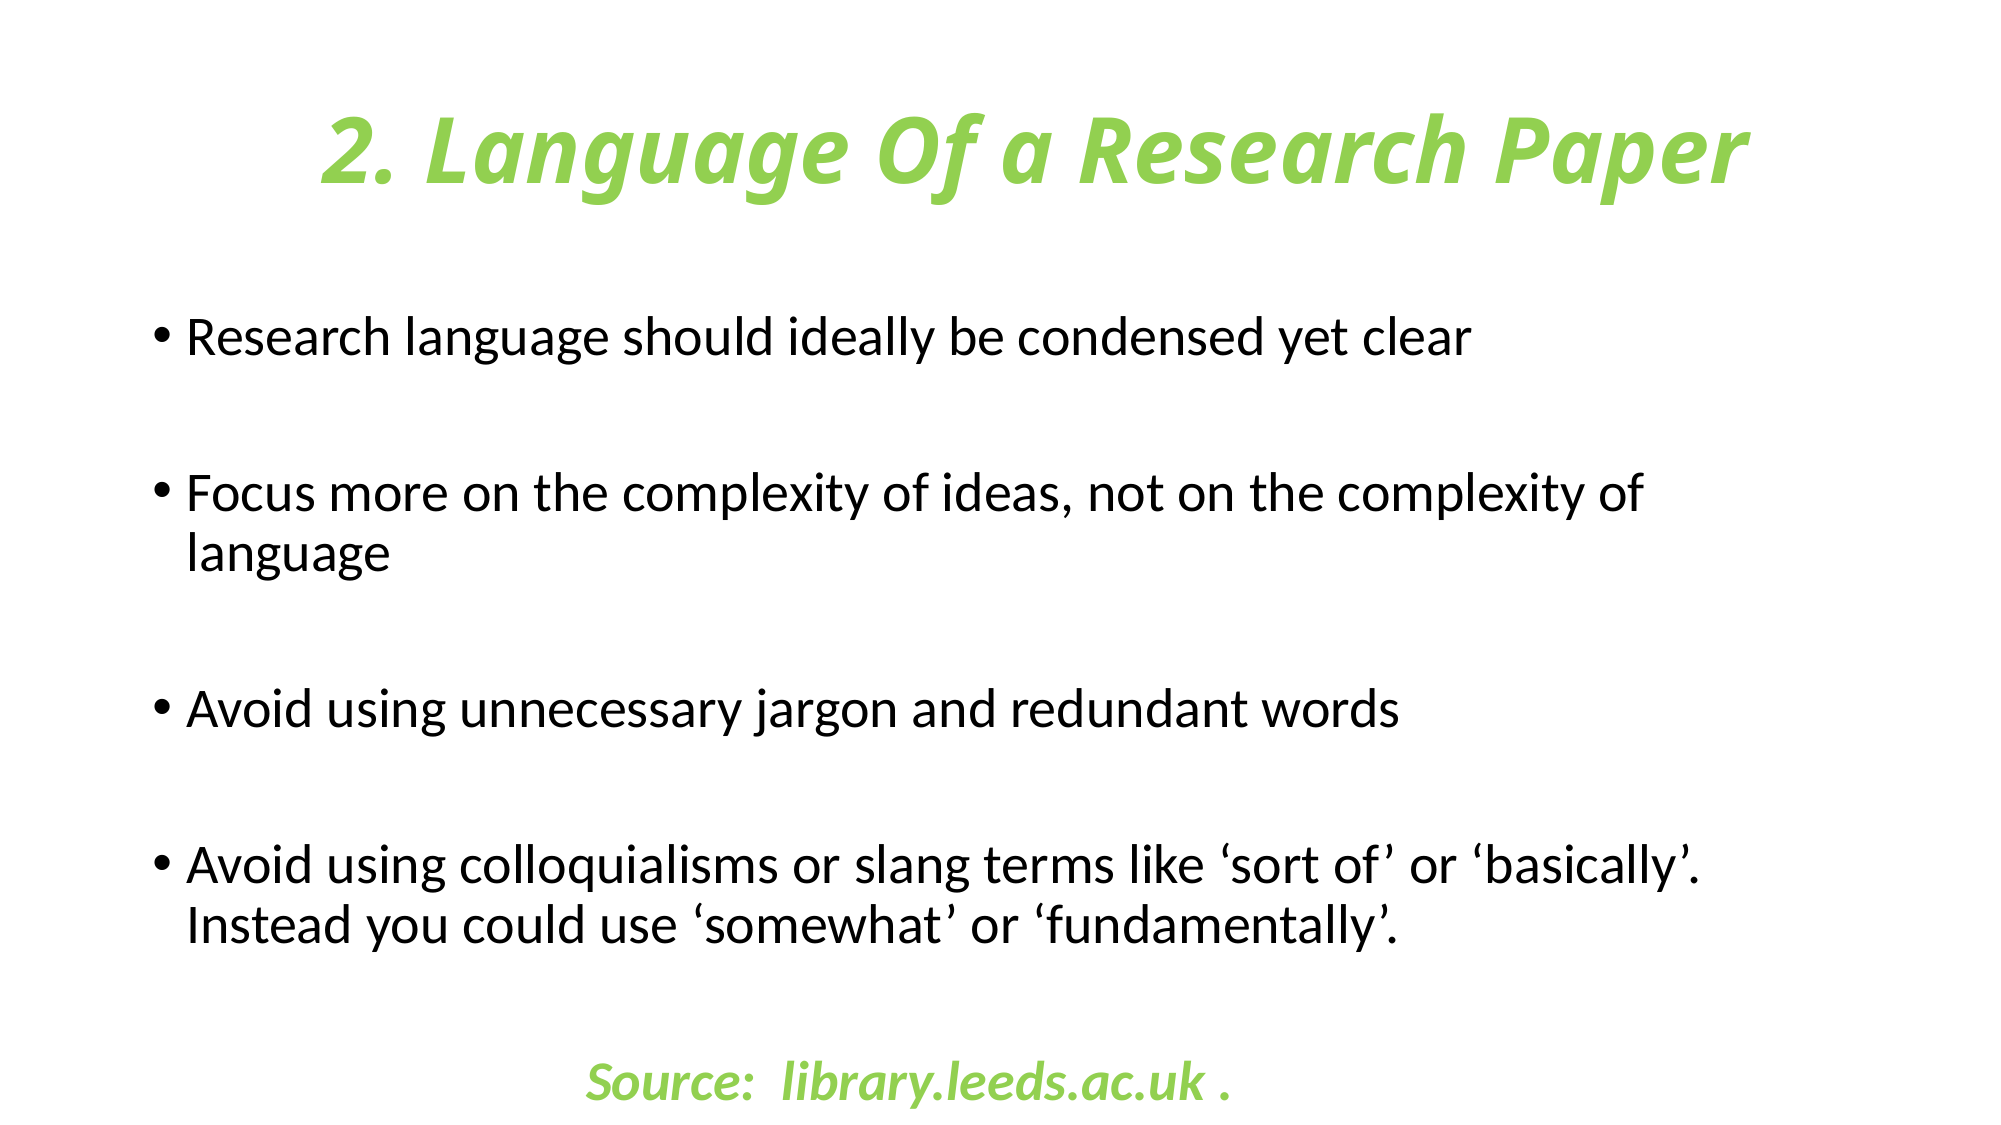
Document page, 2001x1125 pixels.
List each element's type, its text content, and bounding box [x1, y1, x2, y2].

list Research language should ideally be condensed yet clear Focus more on the complexity of ideas, not on the complexity of language Avoid using unnecessary jargon and redundant words Avoid using colloquialisms or slang terms like ‘sort of’ or ‘basically’. Instead you could use ‘somewhat’ or ‘fundamentally’. Source: library.leeds.ac.uk . [137, 299, 1863, 1125]
title 2. Language Of a Research Paper [308, 24, 1922, 284]
